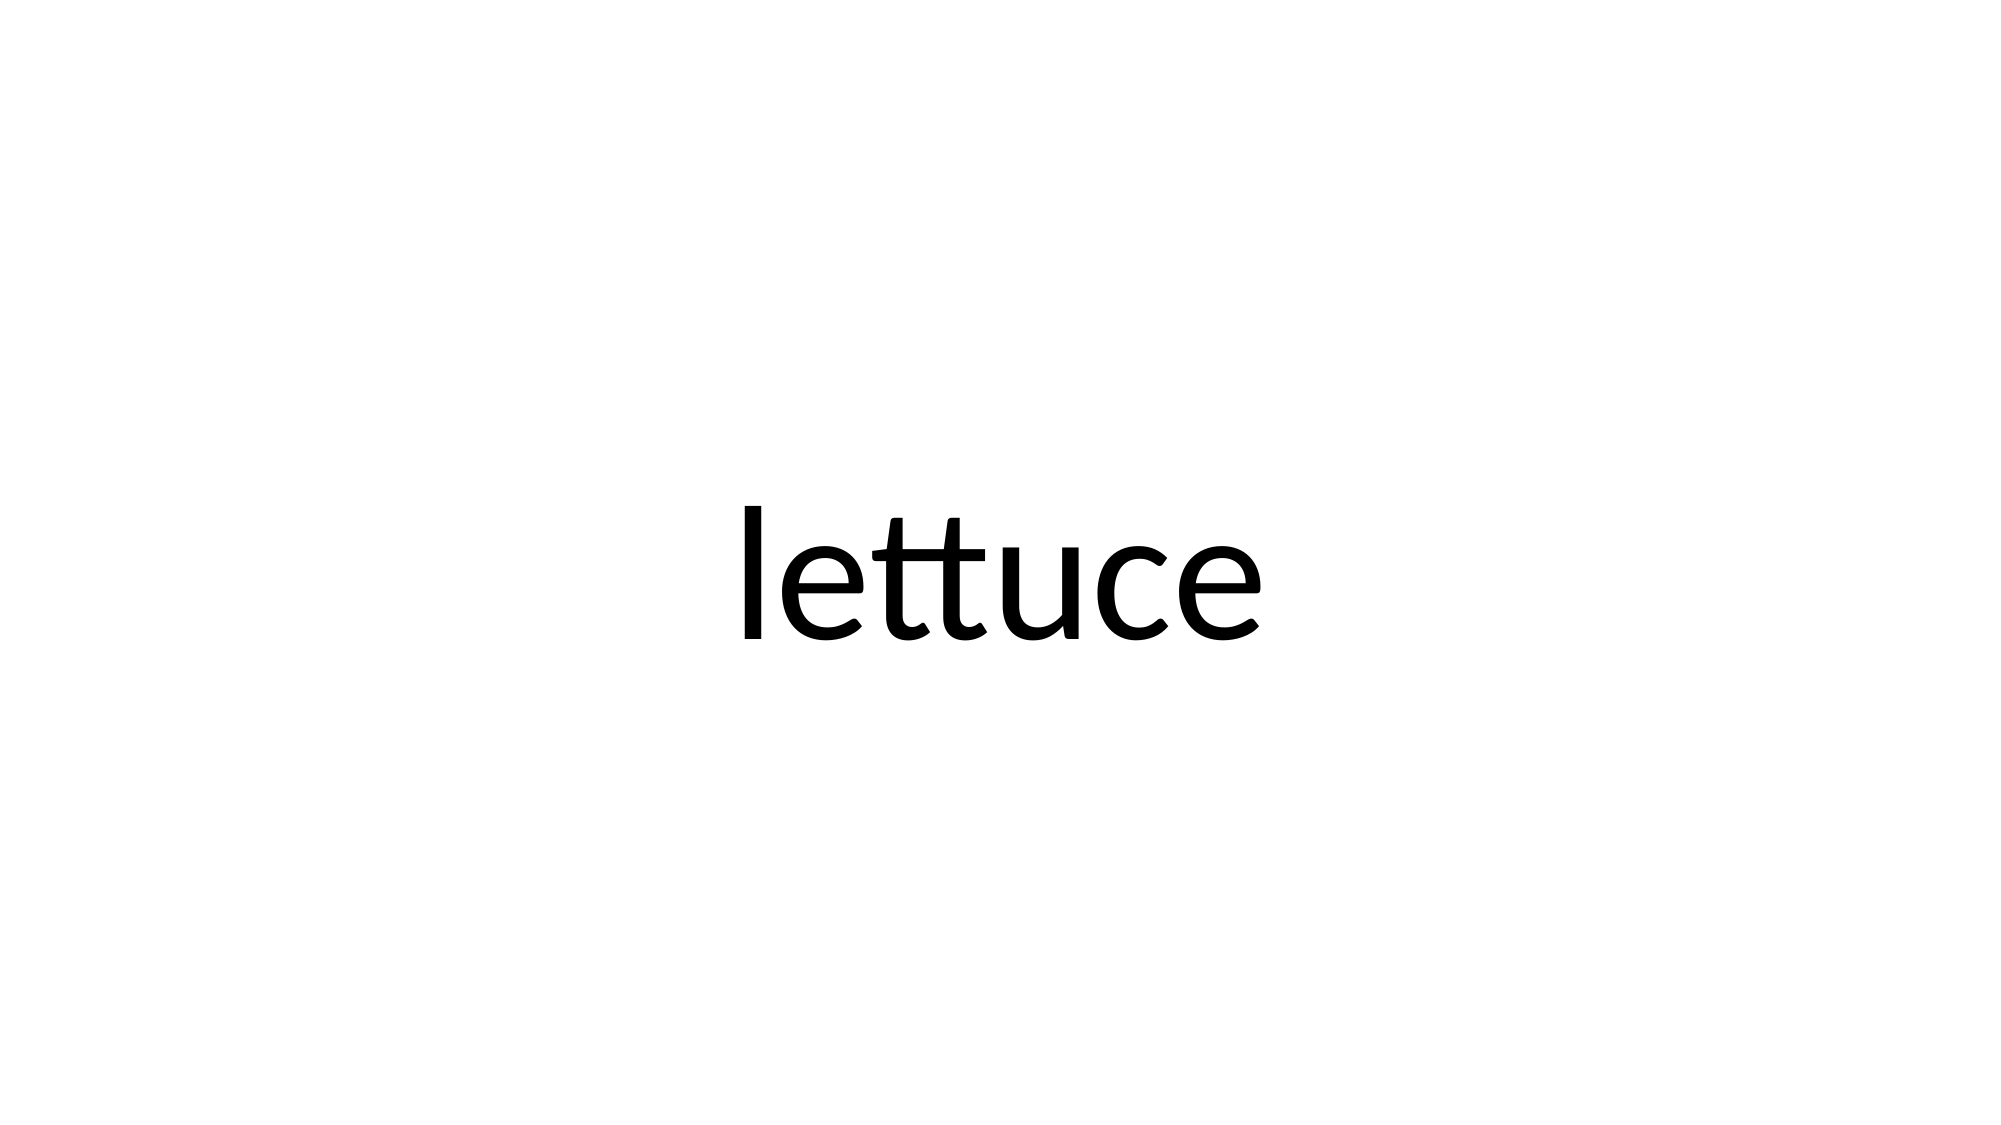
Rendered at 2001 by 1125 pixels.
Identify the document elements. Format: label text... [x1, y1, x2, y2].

text_box lettuce [549, 111, 1451, 1013]
